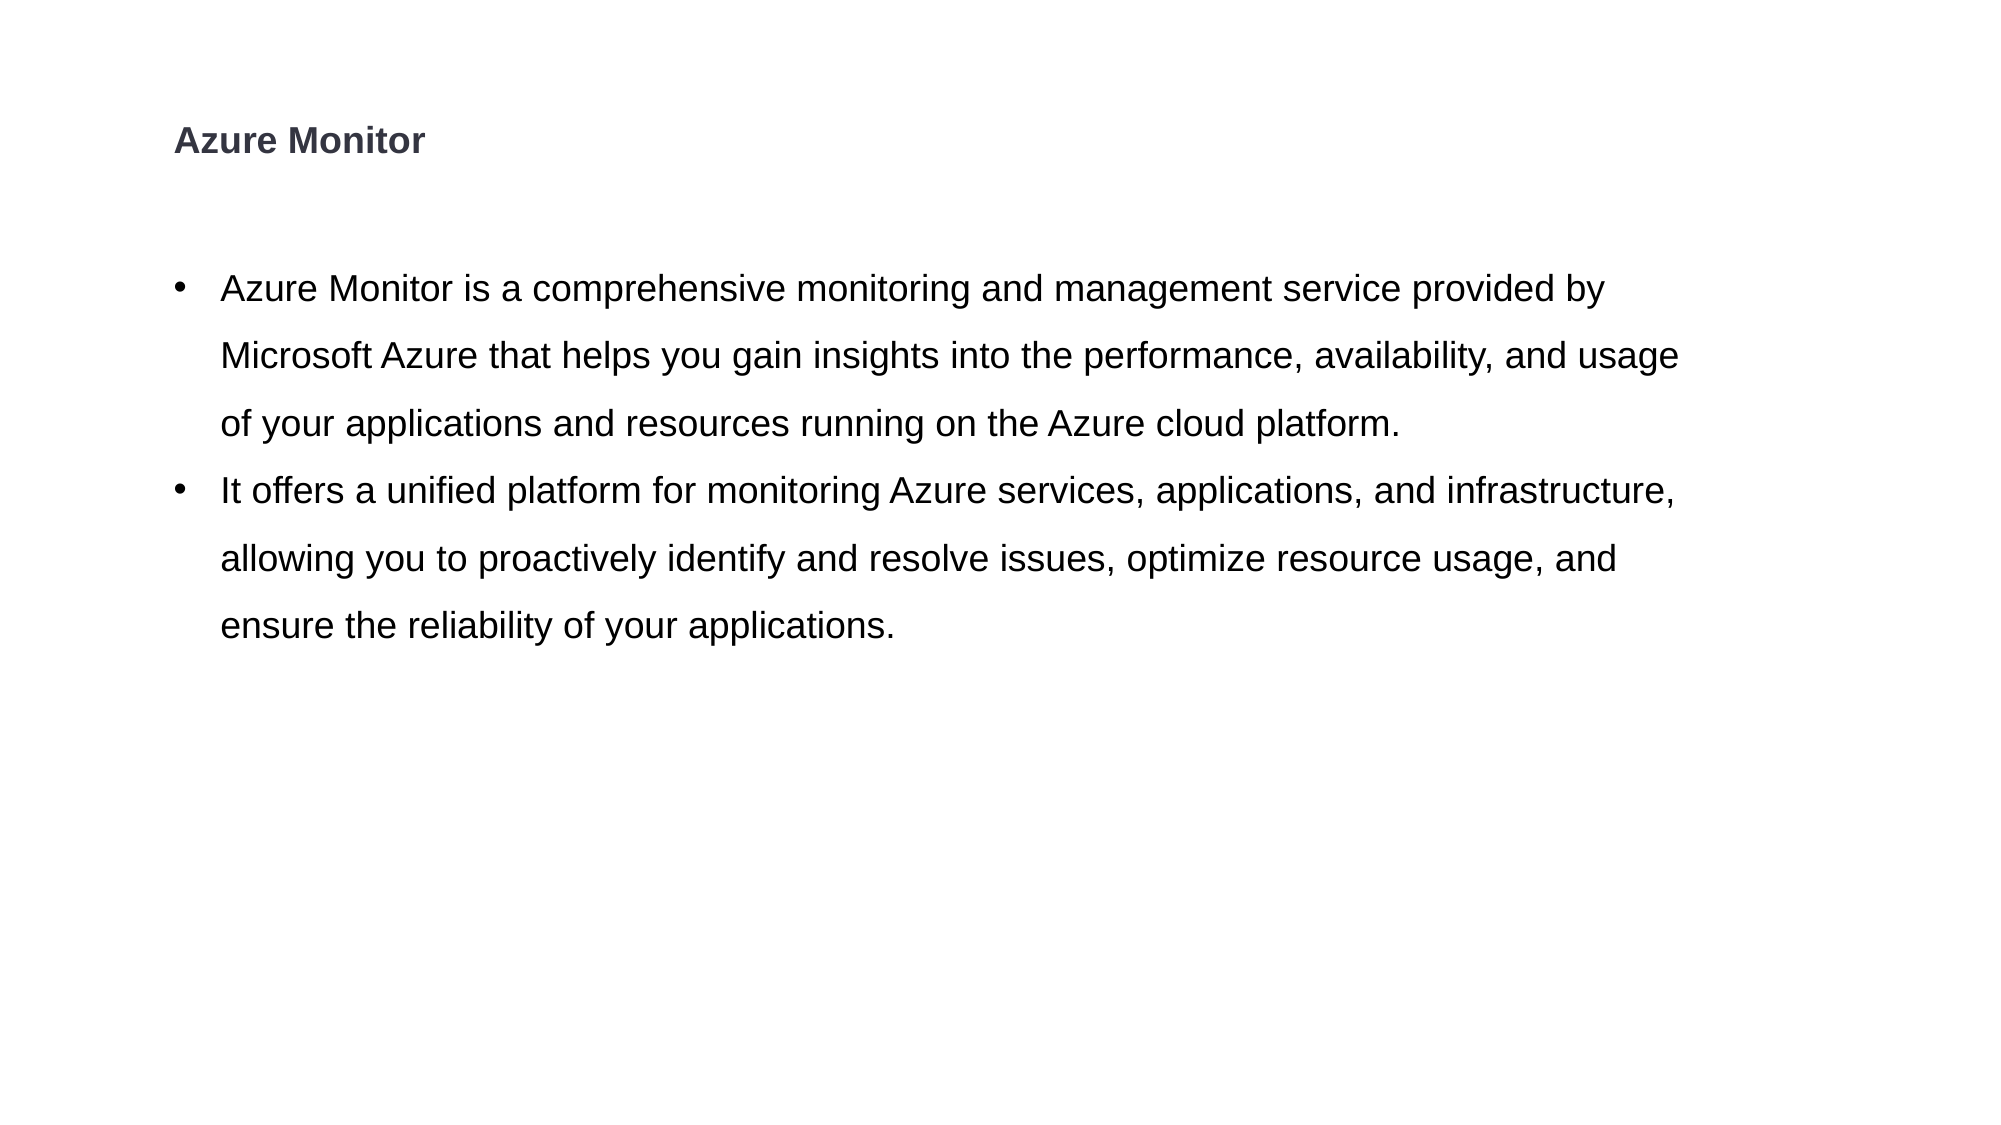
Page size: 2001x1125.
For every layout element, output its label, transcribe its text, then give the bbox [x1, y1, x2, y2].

text_box Azure Monitor is a comprehensive monitoring and management service provided by Microsoft Azure that helps you gain insights into the performance, availability, and usage of your applications and resources running on the Azure cloud platform. It offers a unified platform for monitoring Azure services, applications, and infrastructure, allowing you to proactively identify and resolve issues, optimize resource usage, and ensure the reliability of your applications. [158, 233, 1710, 654]
text_box Azure Monitor [158, 108, 1159, 168]
